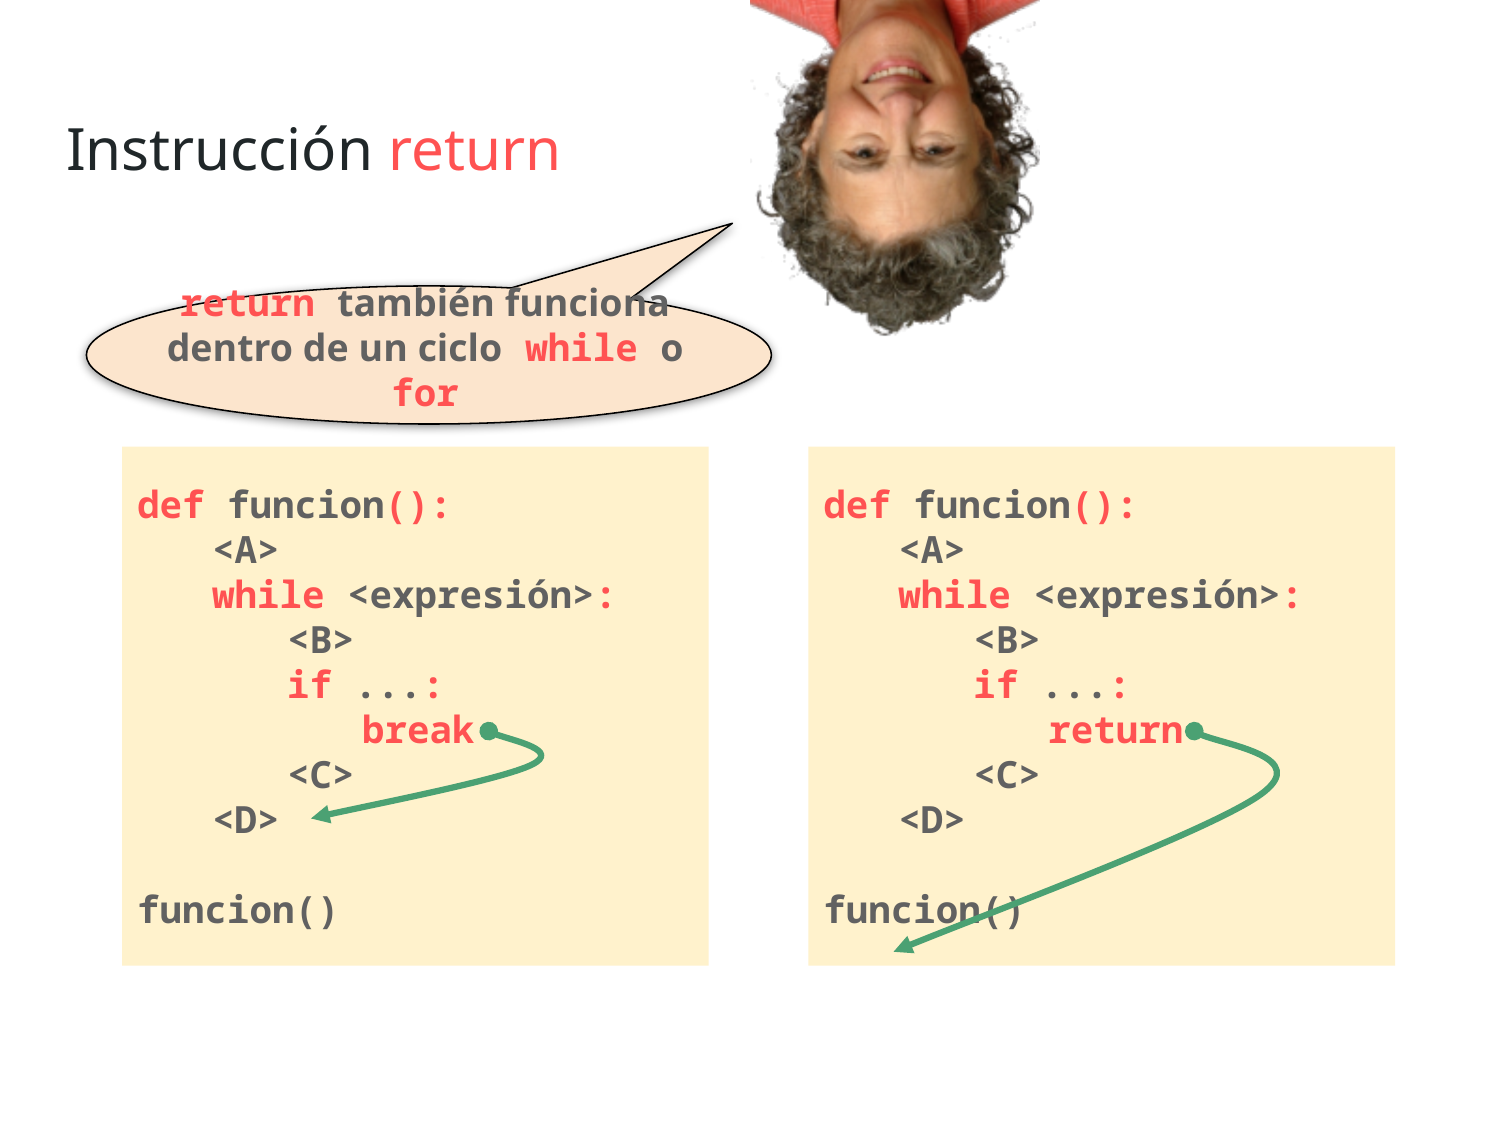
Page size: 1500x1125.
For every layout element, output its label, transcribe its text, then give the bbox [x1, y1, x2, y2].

list def funcion(): <A> while <expresión>: <B> if ...: break <C> <D> funcion() [122, 446, 709, 966]
text_box [893, 724, 1277, 953]
text_box [86, 320, 131, 390]
list return también funciona dentro de un ciclo while o for [131, 287, 719, 406]
text_box [198, 406, 660, 425]
text_box [514, 223, 733, 287]
picture [749, 0, 1040, 337]
list def funcion(): <A> while <expresión>: <B> if ...: return <C> <D> funcion() [808, 446, 1396, 966]
text_box [719, 318, 772, 392]
text_box [310, 724, 541, 822]
title Instrucción return [51, 97, 744, 223]
